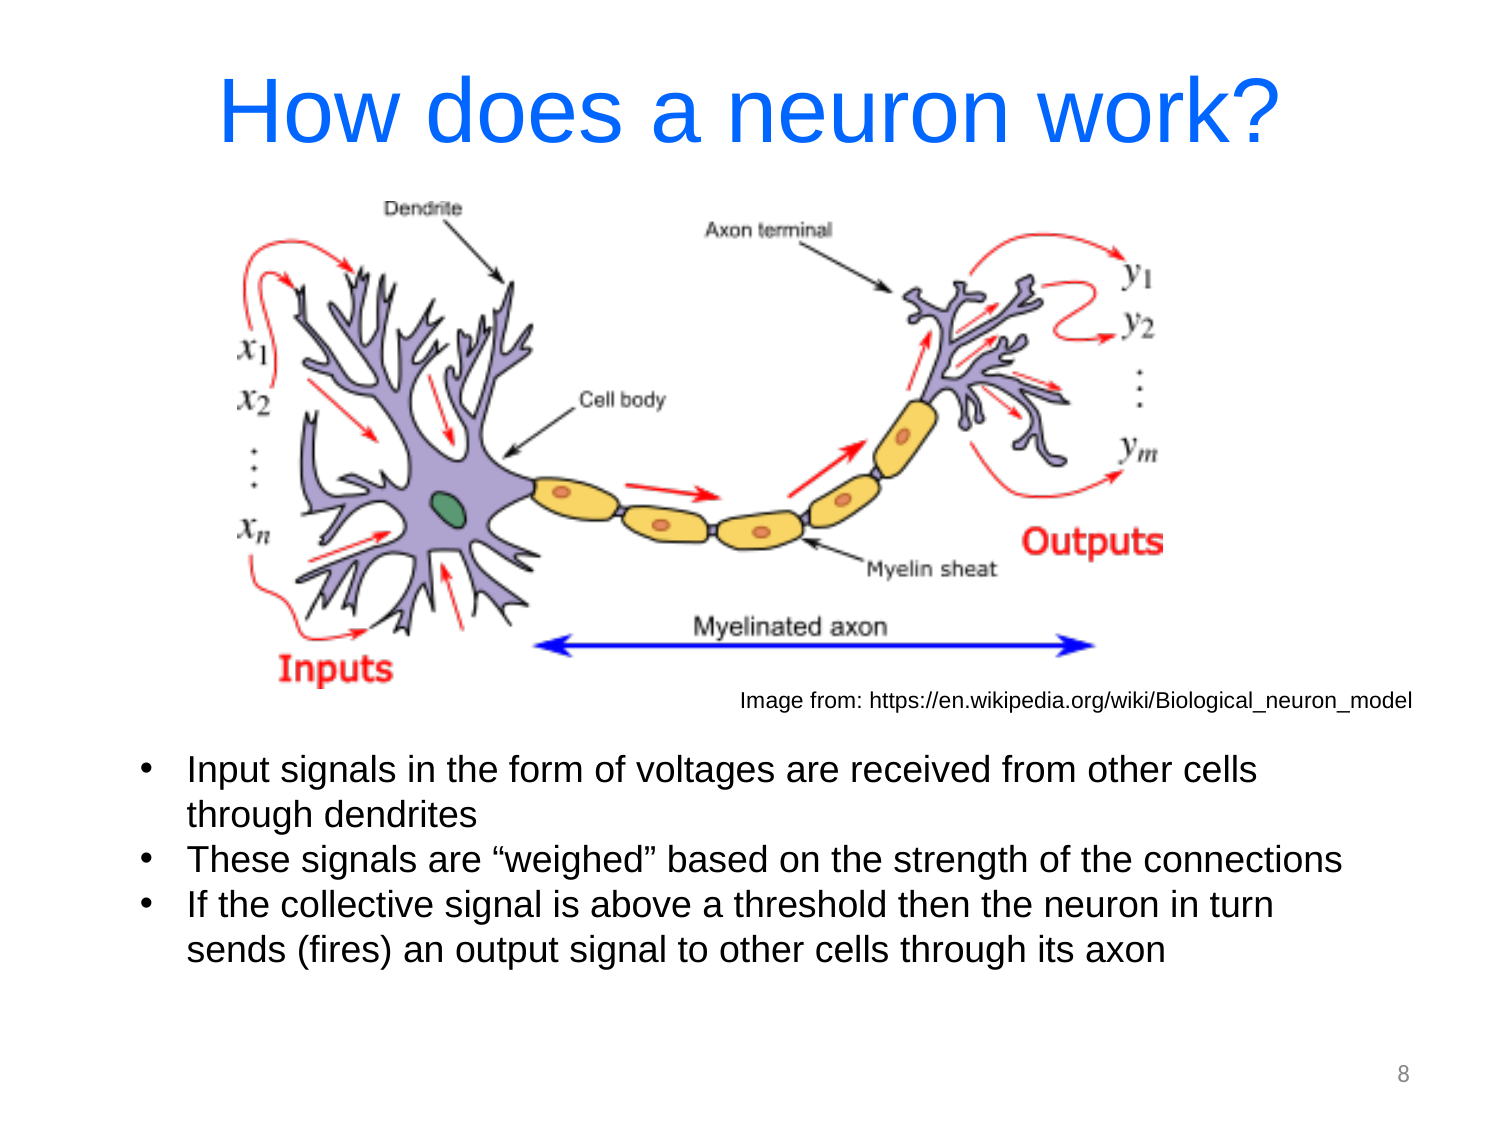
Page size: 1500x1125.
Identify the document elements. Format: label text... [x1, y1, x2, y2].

title How does a neuron work? [75, 12, 1425, 200]
slide_number 8 [1074, 1042, 1425, 1103]
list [237, 201, 1163, 689]
text_box Image from: https://en.wikipedia.org/wiki/Biological_neuron_model [724, 678, 1475, 721]
text_box Input signals in the form of voltages are received from other cells through dendrites These signals are “weighed” based on the strength of the connections If the collective signal is above a threshold then the neuron in turn sends (fires) an output signal to other cells through its axon [125, 737, 1375, 978]
